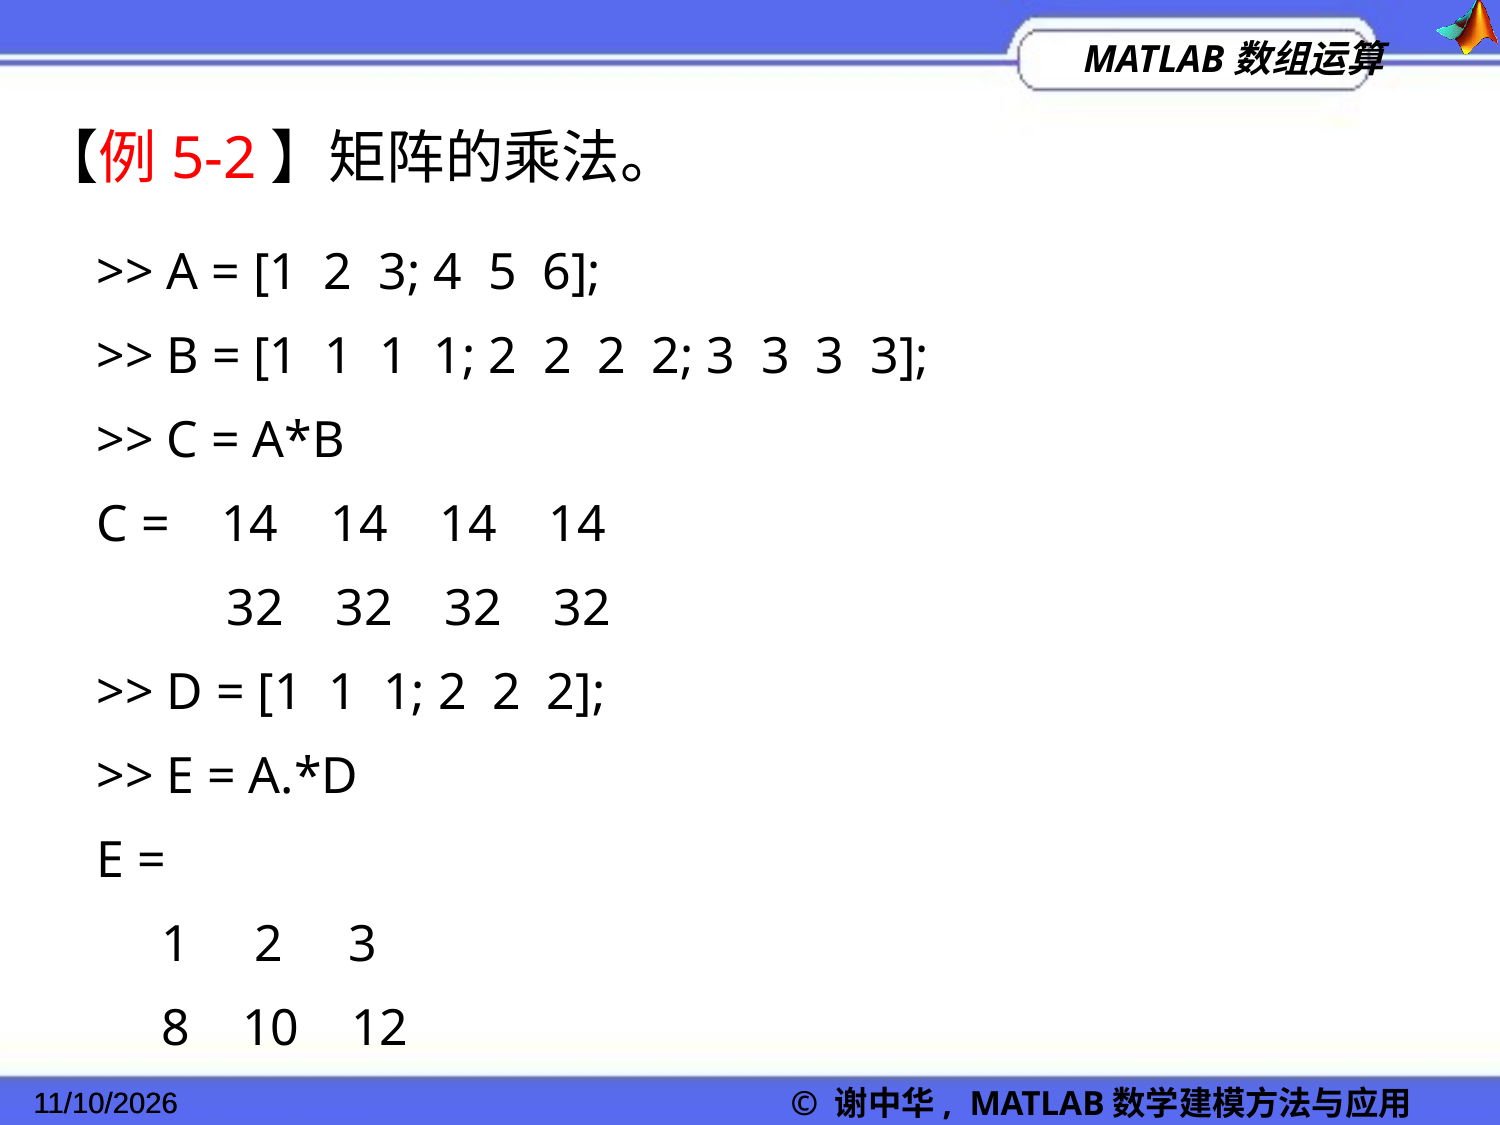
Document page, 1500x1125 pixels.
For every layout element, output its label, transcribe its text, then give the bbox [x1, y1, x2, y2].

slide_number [17, 1077, 369, 1121]
text_box 【例5-2】矩阵的乘法。 [26, 78, 1081, 198]
footer © 谢中华, MATLAB数学建模方法与应用 [790, 1081, 1495, 1122]
text_box >> A = [1 2 3; 4 5 6]; >> B = [1 1 1 1; 2 2 2 2; 3 3 3 3]; >> C = A*B C = 14 14 14 14 32 32 32 32 >> D = [1 1 1; 2 2 2]; >> E = A.*D E = 1 2 3 8 10 12 [81, 208, 1376, 1063]
picture [0, 0, 1500, 1125]
